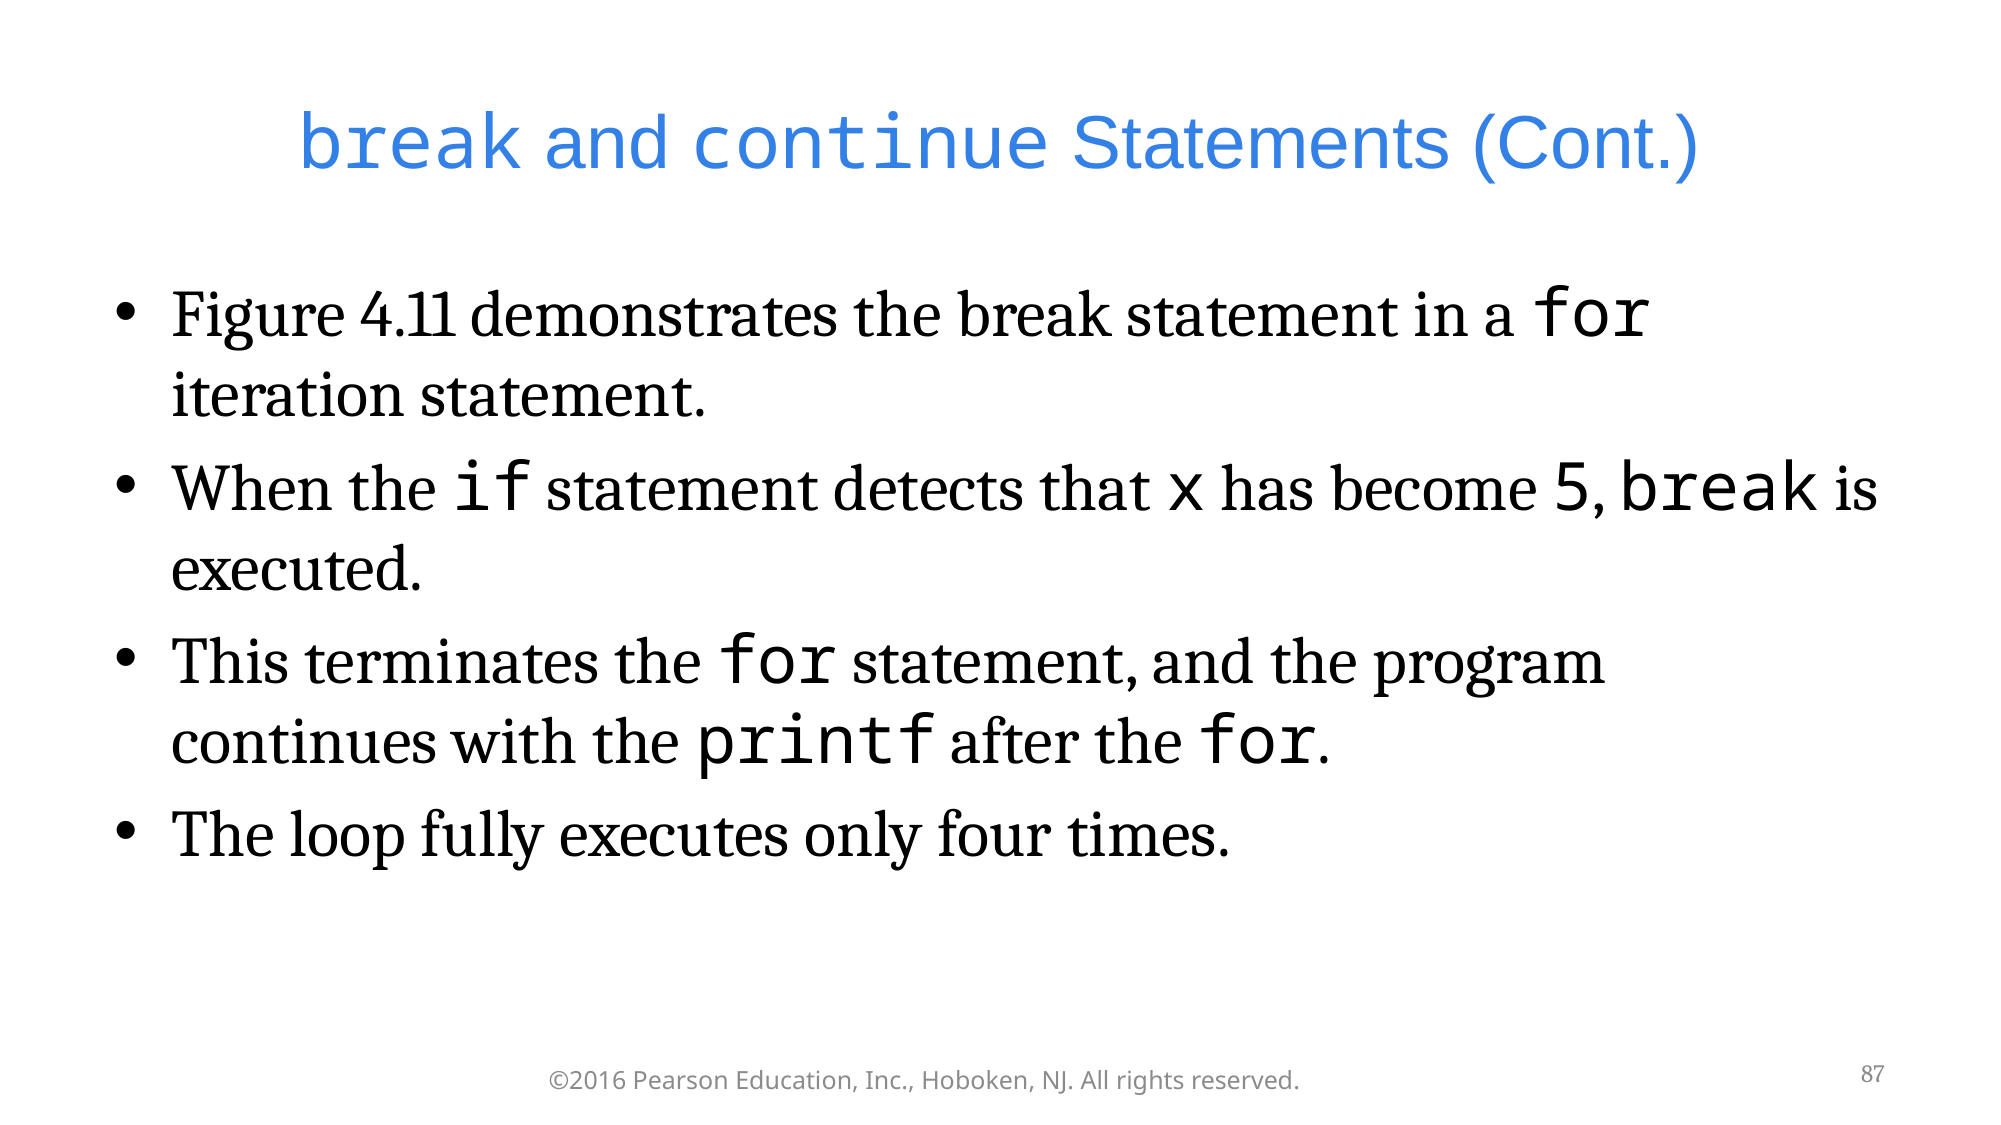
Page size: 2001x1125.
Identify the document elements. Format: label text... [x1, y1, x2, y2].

title break and continue Statements (Cont.) [99, 45, 1900, 233]
list Figure 4.11 demonstrates the break statement in a for iteration statement. When the if statement detects that x has become 5, break is executed. This terminates the for statement, and the program continues with the printf after the for. The loop fully executes only four times. [99, 262, 1900, 1005]
footer ©2016 Pearson Education, Inc., Hoboken, NJ. All rights reserved. [383, 1050, 1467, 1110]
slide_number 87 [1433, 1042, 1900, 1103]
